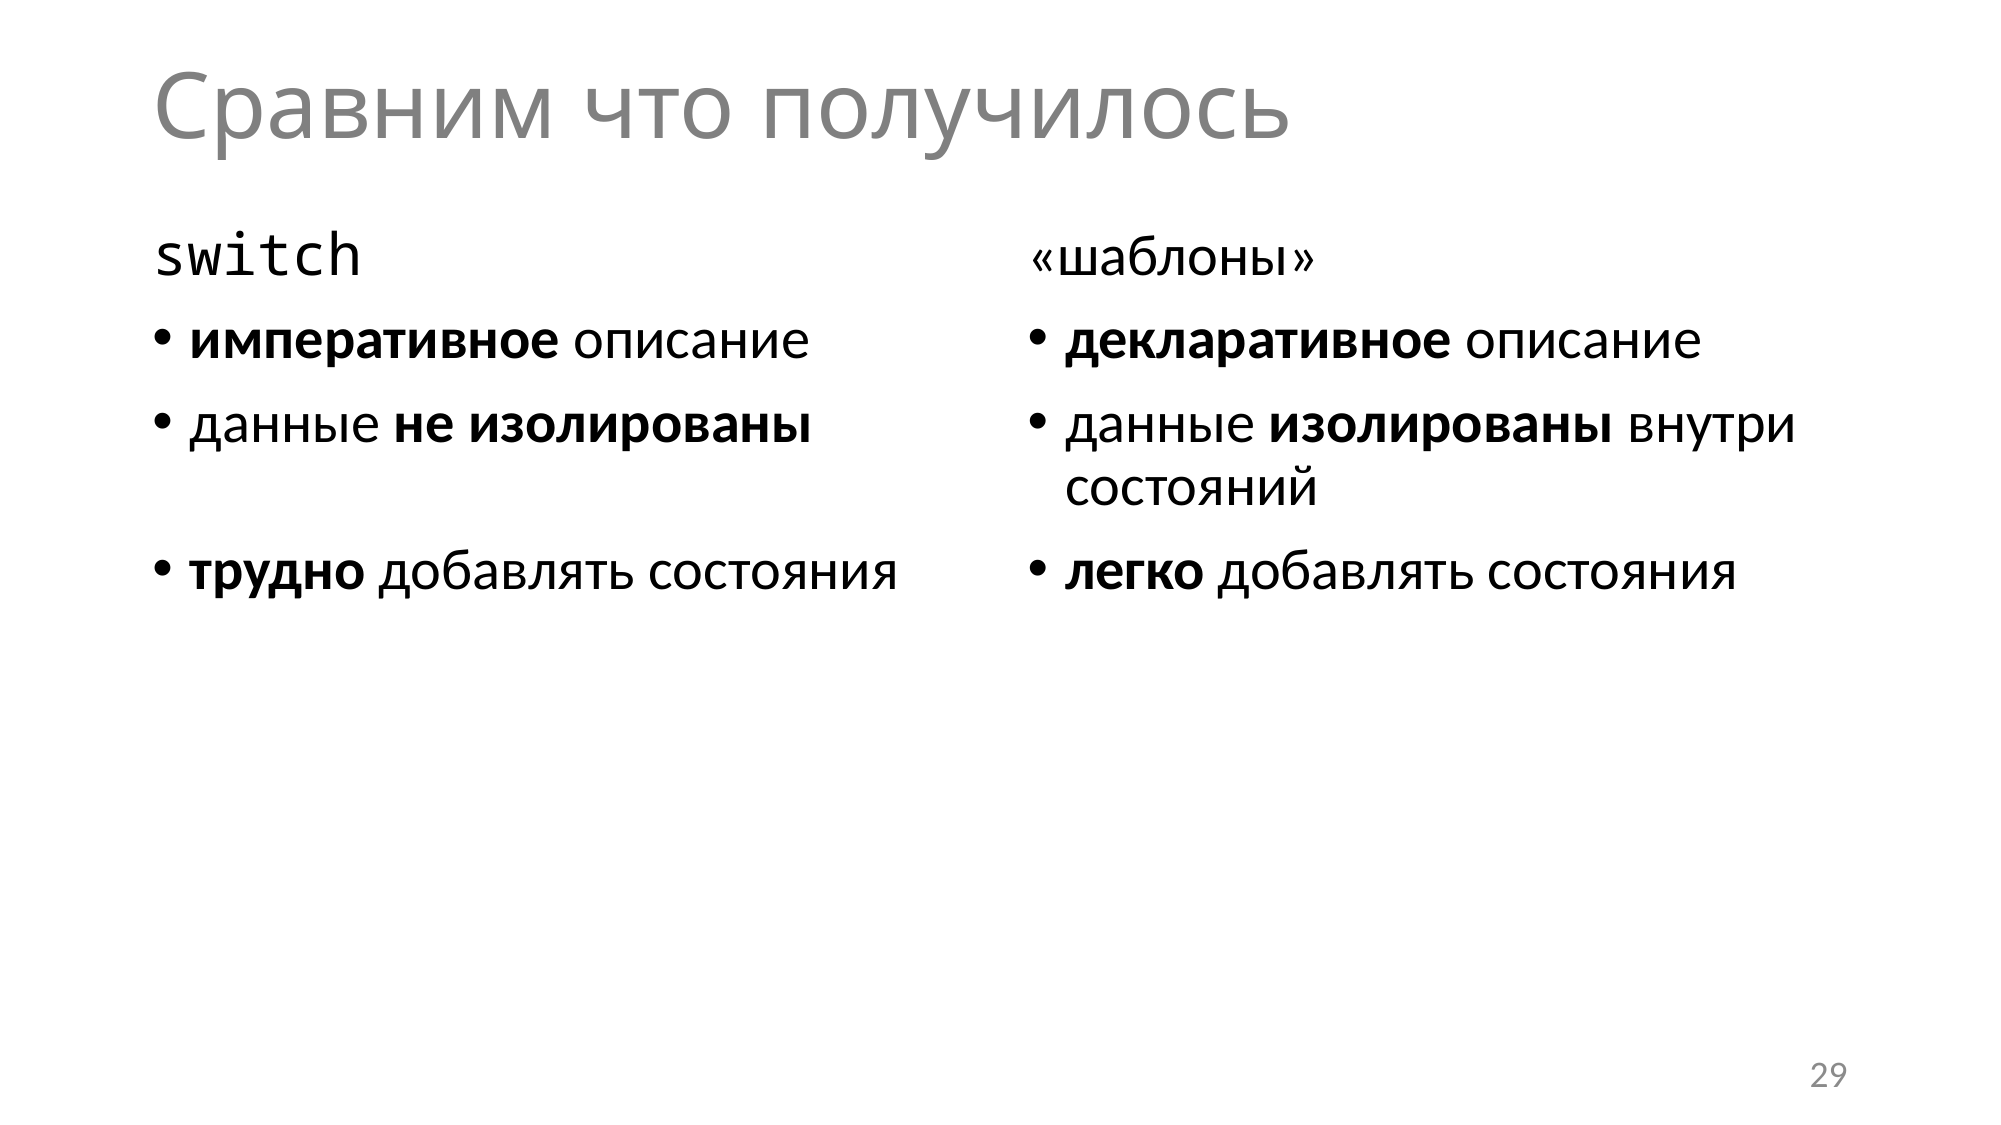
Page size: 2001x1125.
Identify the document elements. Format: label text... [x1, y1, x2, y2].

title Сравним что получилось [137, 0, 1863, 218]
list switch императивное описание данные не изолированы трудно добавлять состояния [137, 217, 988, 1043]
slide_number 29 [1412, 1042, 1863, 1103]
list «шаблоны» декларативное описание данные изолированы внутри состояний легко добавлять состояния [1012, 217, 2000, 1043]
